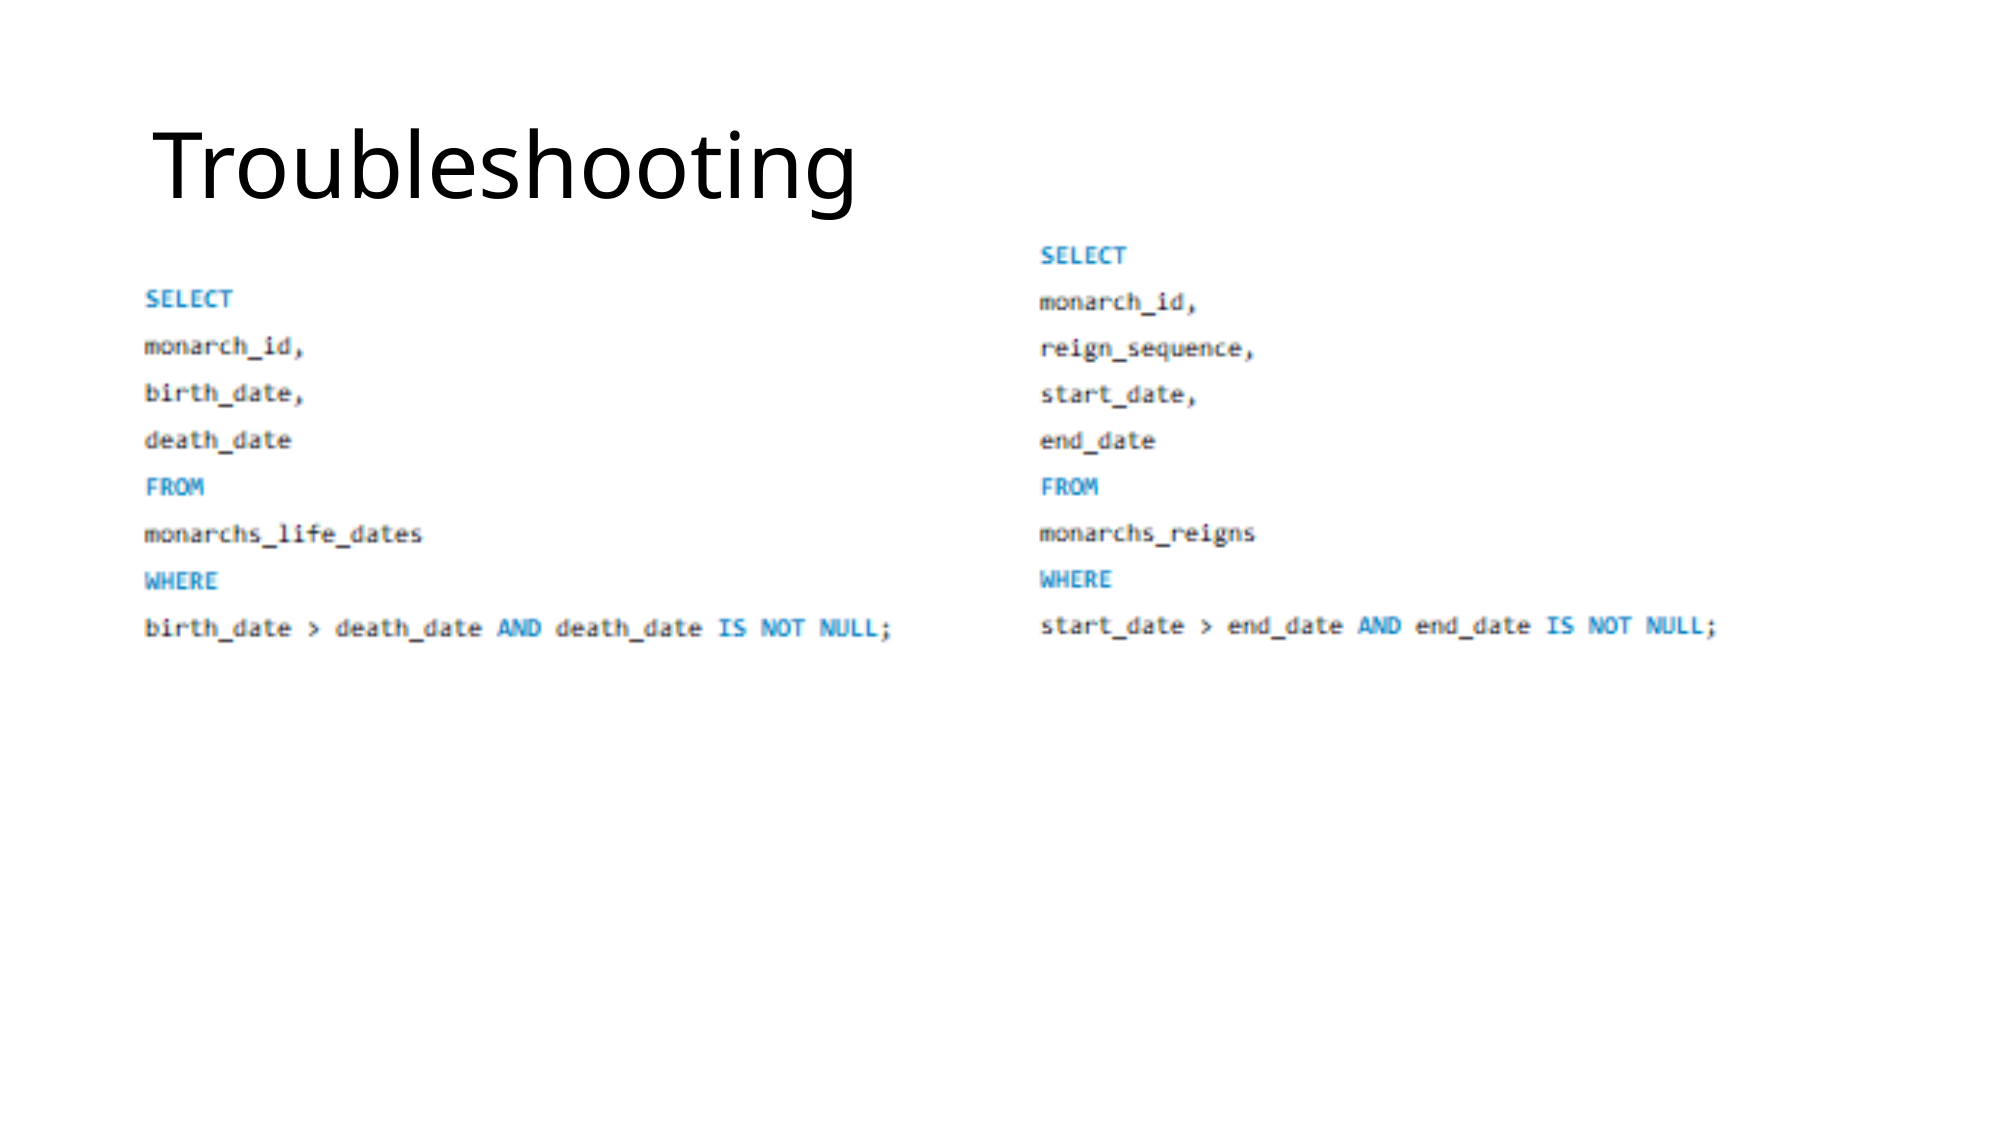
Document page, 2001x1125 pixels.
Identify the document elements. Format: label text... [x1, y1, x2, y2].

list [1034, 230, 1734, 655]
picture [137, 273, 906, 655]
title Troubleshooting [137, 59, 1863, 278]
